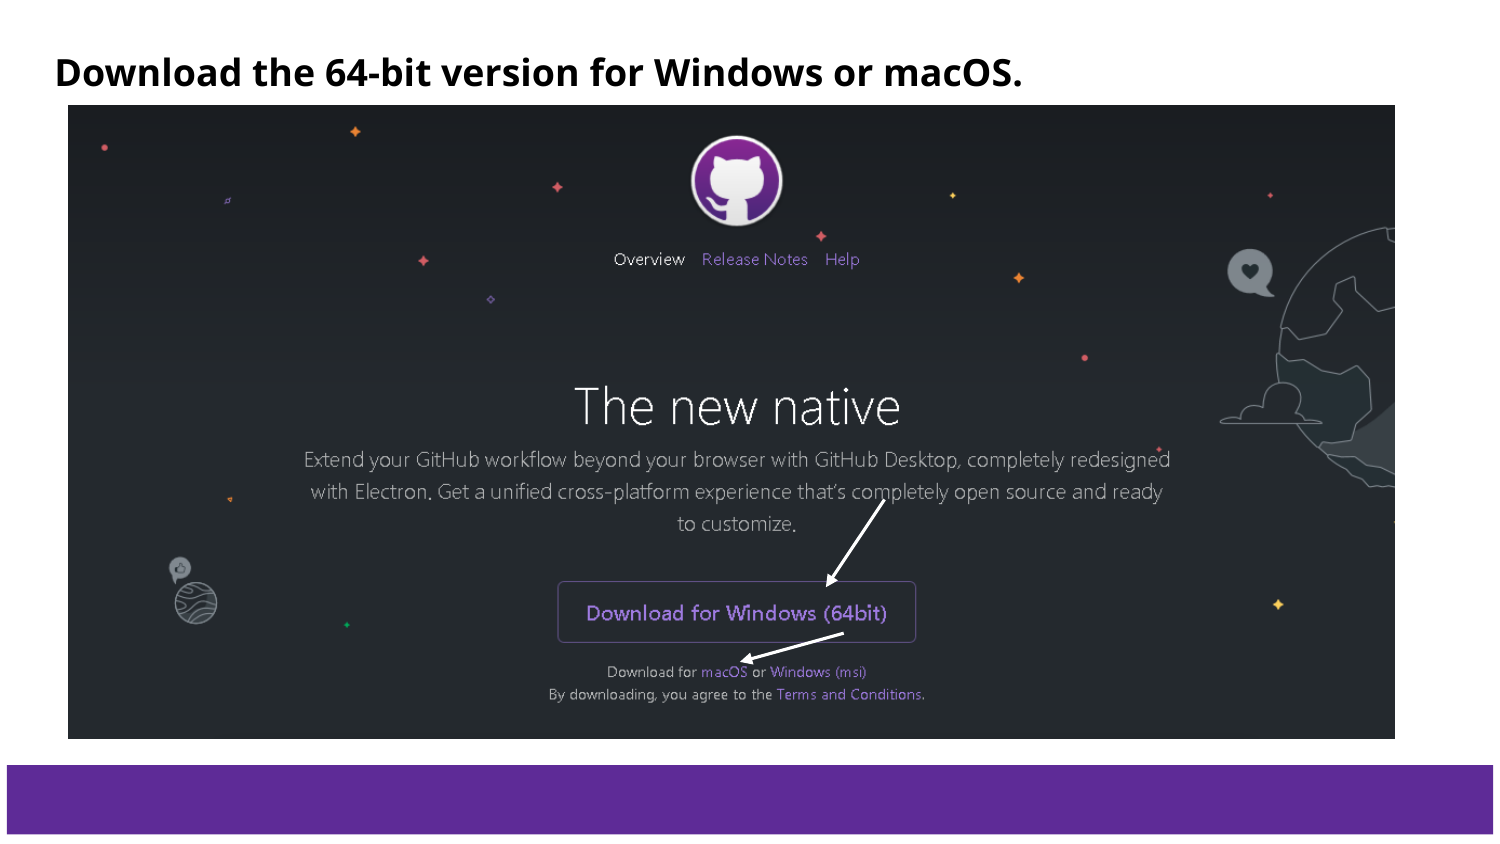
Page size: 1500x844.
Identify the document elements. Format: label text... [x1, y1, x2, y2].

text_box Download the 64-bit version for Windows or macOS. [39, 0, 1047, 136]
picture [68, 104, 1395, 739]
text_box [825, 499, 885, 588]
text_box [6, 765, 1494, 835]
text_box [739, 632, 844, 663]
